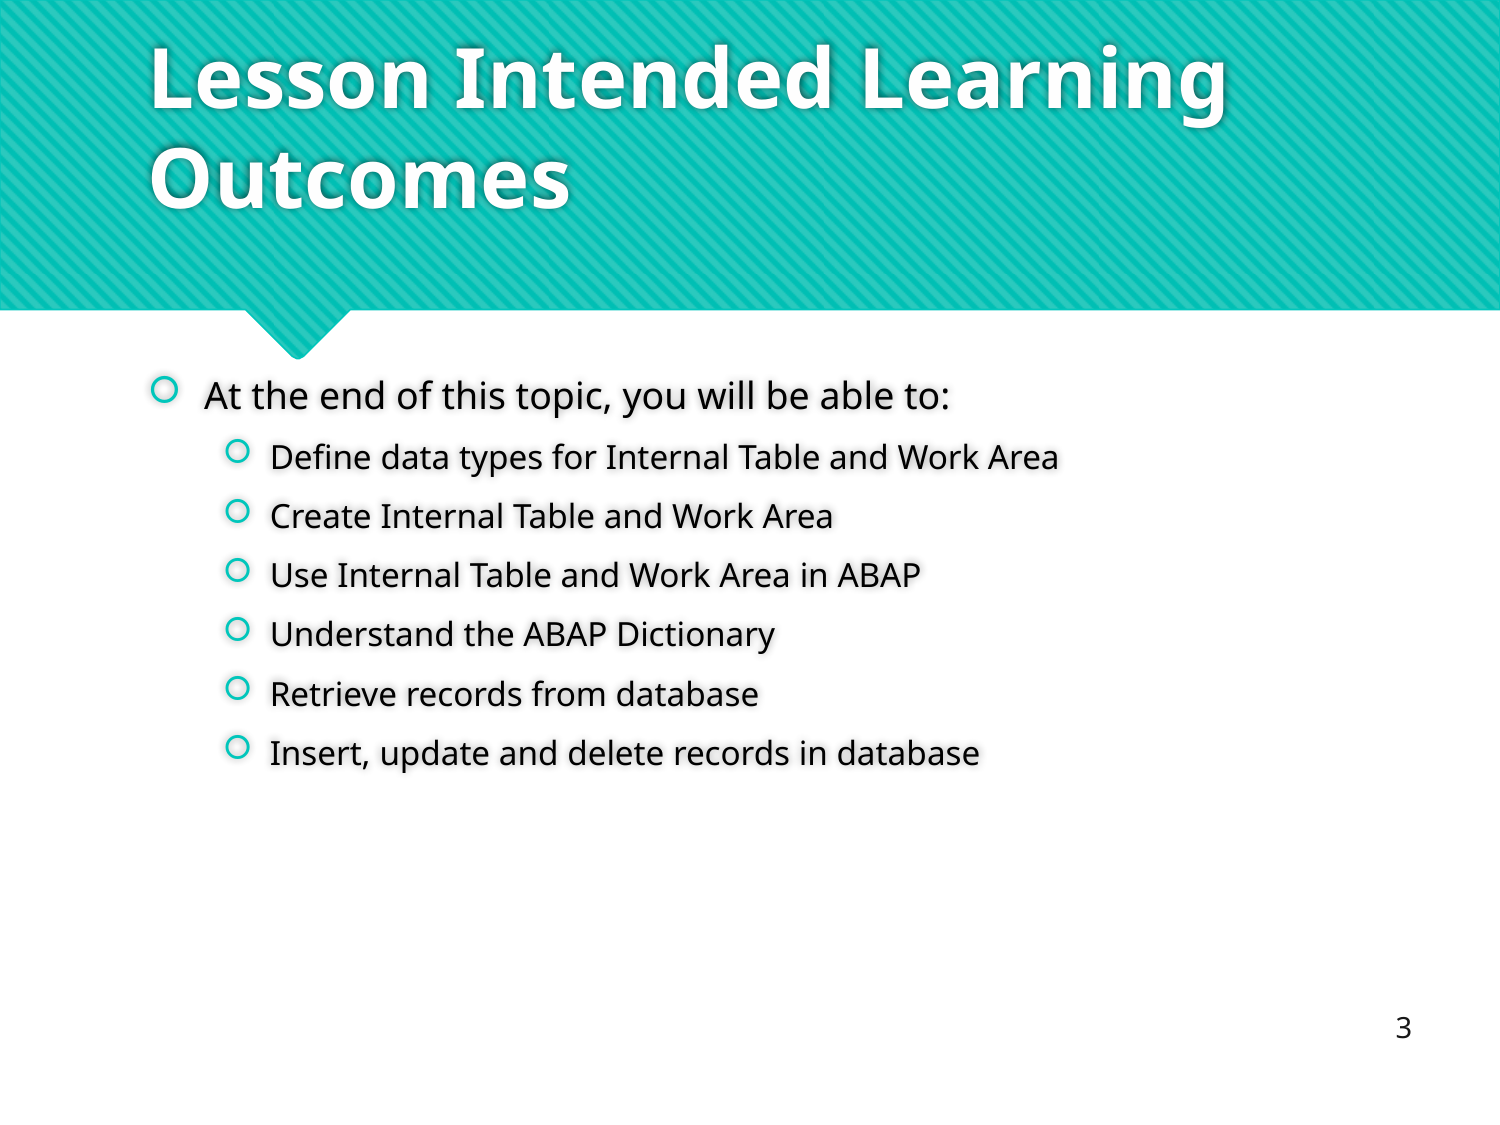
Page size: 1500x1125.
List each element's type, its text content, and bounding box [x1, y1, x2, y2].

list At the end of this topic, you will be able to: Define data types for Internal Table and Work Area Create Internal Table and Work Area Use Internal Table and Work Area in ABAP Understand the ABAP Dictionary Retrieve records from database Insert, update and delete records in database [132, 364, 1368, 962]
title Lesson Intended Learning Outcomes [132, 73, 1368, 233]
slide_number 3 [1296, 970, 1428, 1051]
